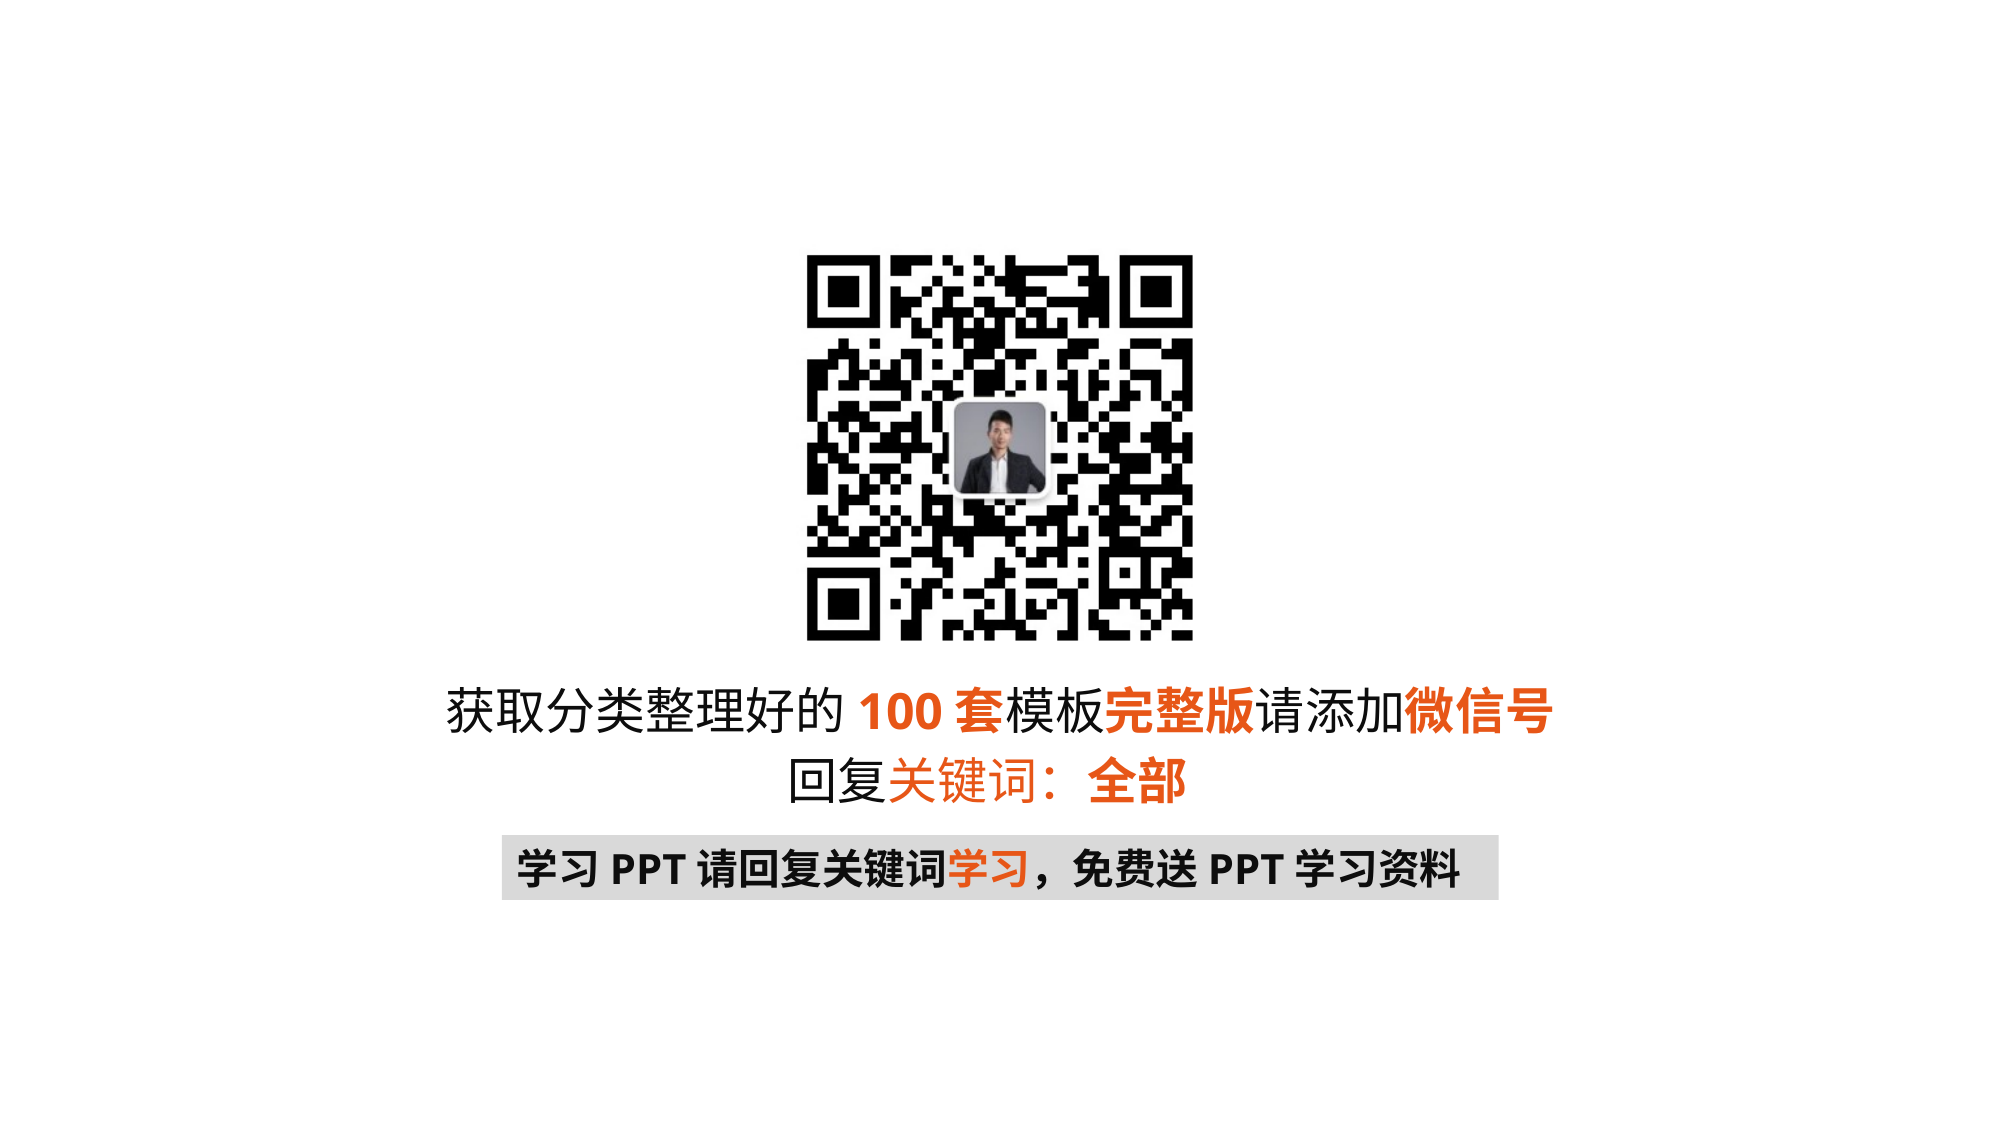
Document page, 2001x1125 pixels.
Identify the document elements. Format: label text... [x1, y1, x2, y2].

text_box 获取分类整理好的100套模板完整版请添加微信号 [430, 671, 1570, 747]
text_box 学习PPT请回复关键词学习，免费送PPT学习资料 [501, 835, 1499, 900]
picture [776, 224, 1225, 673]
text_box 回复关键词：全部 [772, 742, 1203, 818]
